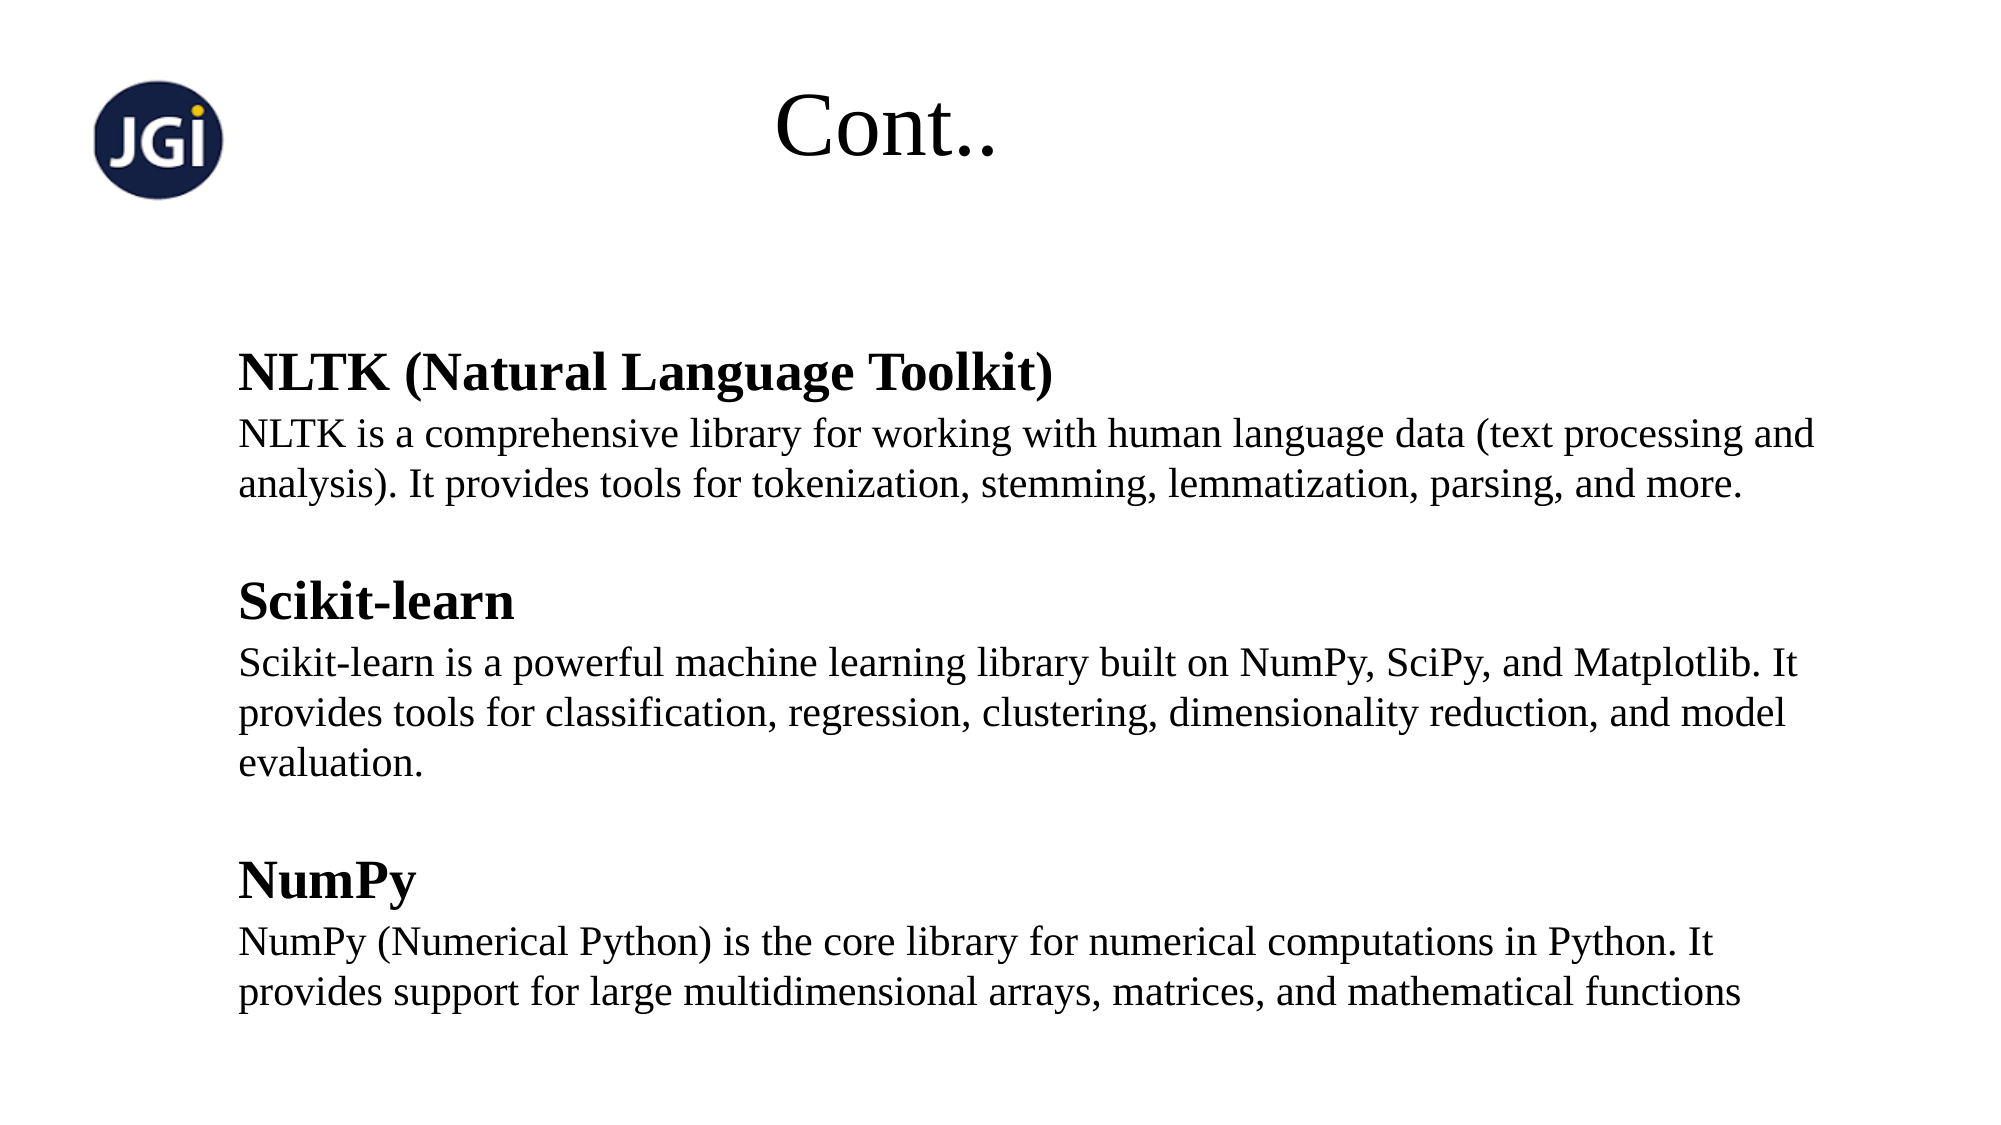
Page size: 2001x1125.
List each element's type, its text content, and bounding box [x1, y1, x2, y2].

list NLTK (Natural Language Toolkit) NLTK is a comprehensive library for working with human language data (text processing and analysis). It provides tools for tokenization, stemming, lemmatization, parsing, and more. Scikit-learn Scikit-learn is a powerful machine learning library built on NumPy, SciPy, and Matplotlib. It provides tools for classification, regression, clustering, dimensionality reduction, and model evaluation. NumPy NumPy (Numerical Python) is the core library for numerical computations in Python. It provides support for large multidimensional arrays, matrices, and mathematical functions [140, 327, 1866, 1042]
picture [0, 0, 319, 286]
title Cont.. [759, 99, 1706, 153]
